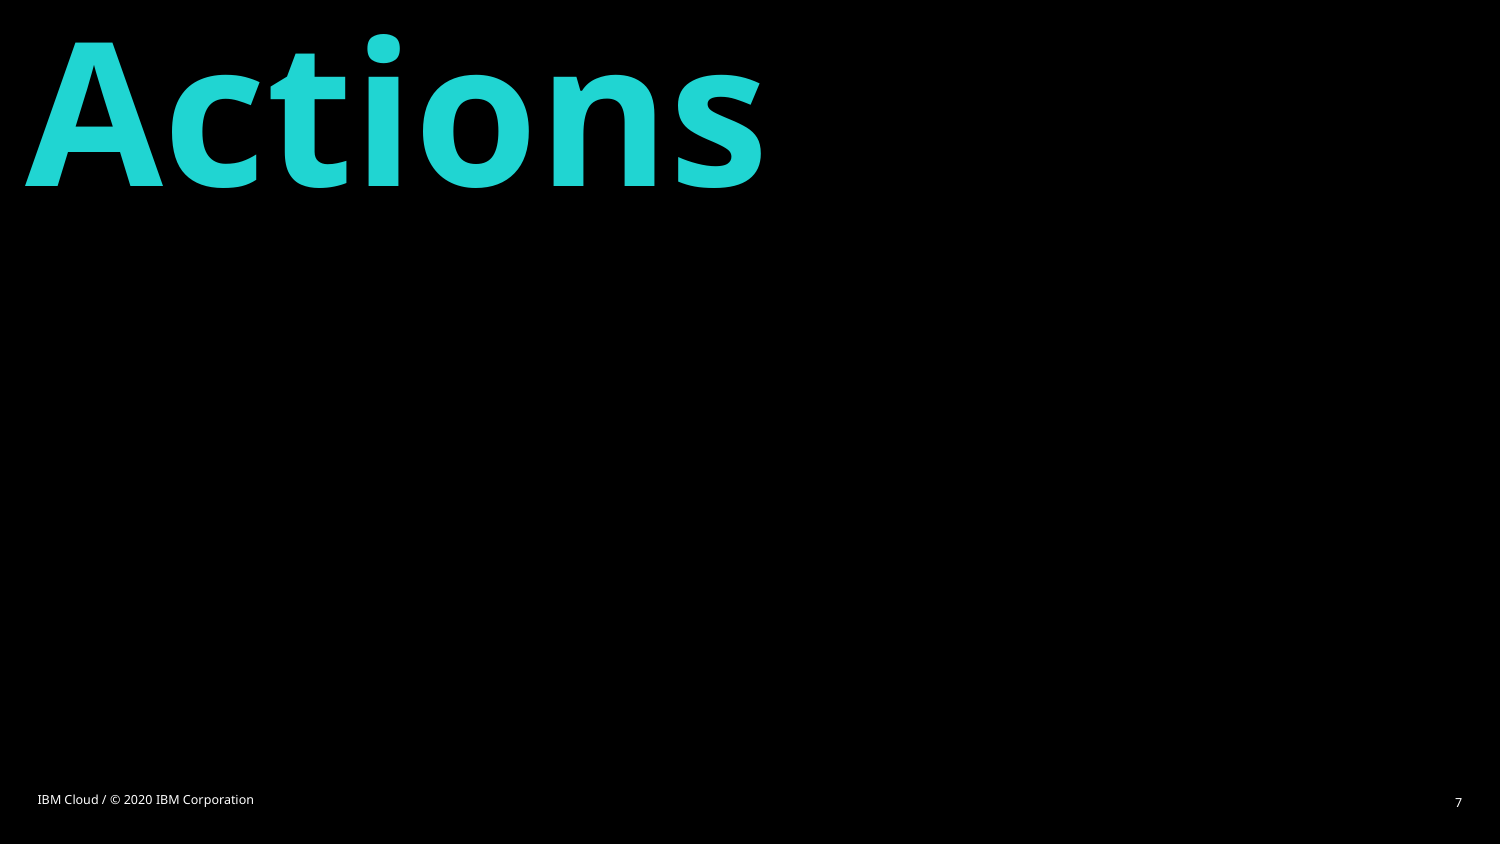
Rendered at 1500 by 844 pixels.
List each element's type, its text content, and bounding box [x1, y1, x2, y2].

footer IBM Cloud / © 2020 IBM Corporation [37, 785, 713, 813]
slide_number 7 [1125, 791, 1463, 815]
title Actions [25, 13, 1451, 748]
